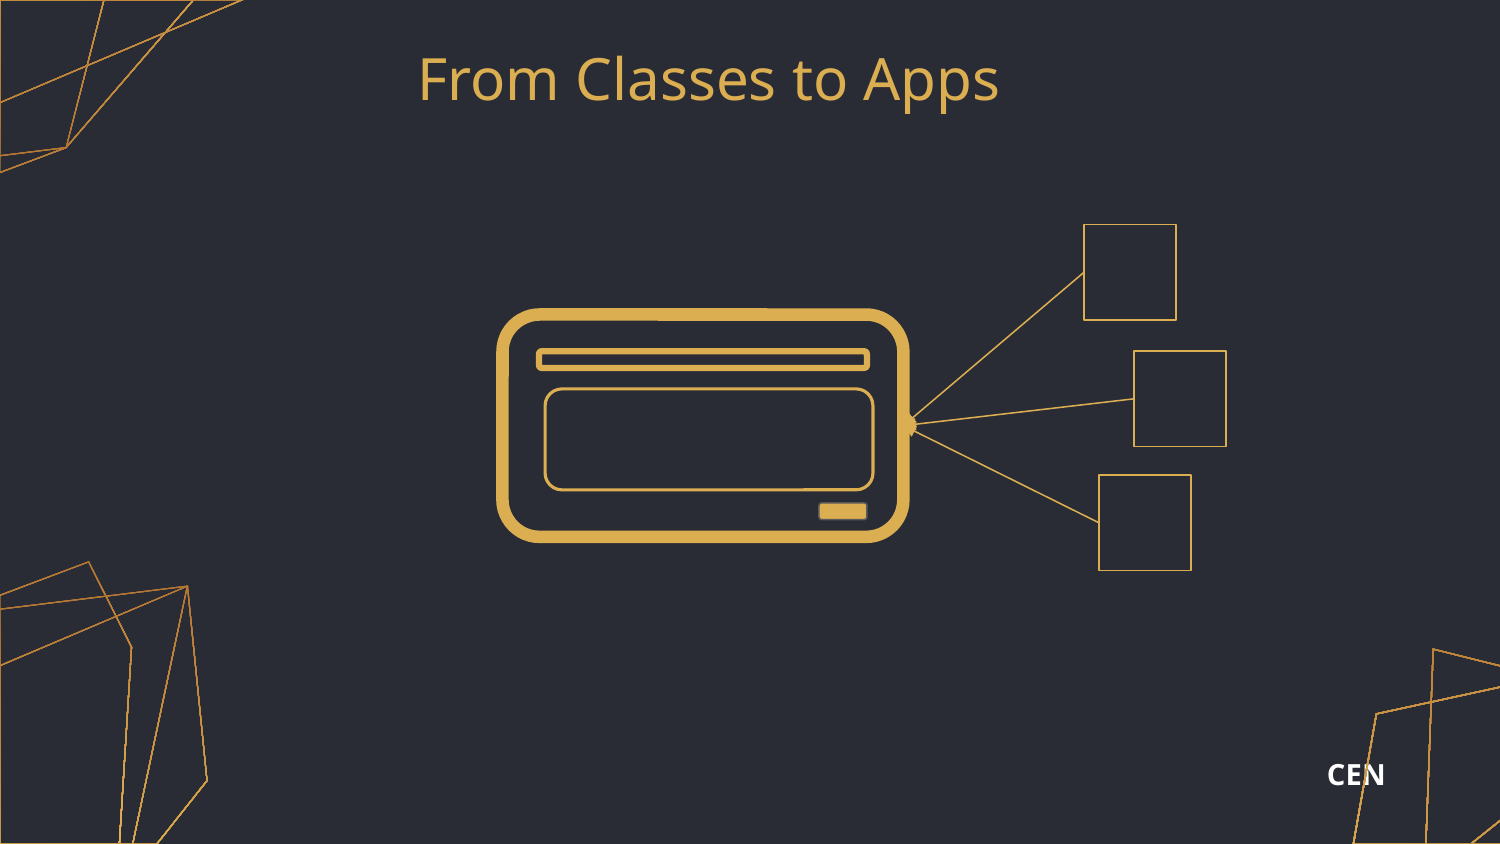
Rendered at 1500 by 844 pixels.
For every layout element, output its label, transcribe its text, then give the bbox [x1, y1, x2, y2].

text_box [903, 425, 1100, 524]
text_box From Classes to Apps [319, 27, 1099, 128]
text_box [818, 502, 867, 520]
text_box [545, 388, 874, 490]
text_box [1083, 224, 1177, 320]
text_box [502, 314, 898, 537]
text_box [903, 398, 1135, 426]
text_box [1098, 475, 1191, 571]
text_box [1134, 351, 1227, 447]
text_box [903, 272, 1085, 398]
text_box [538, 351, 867, 368]
